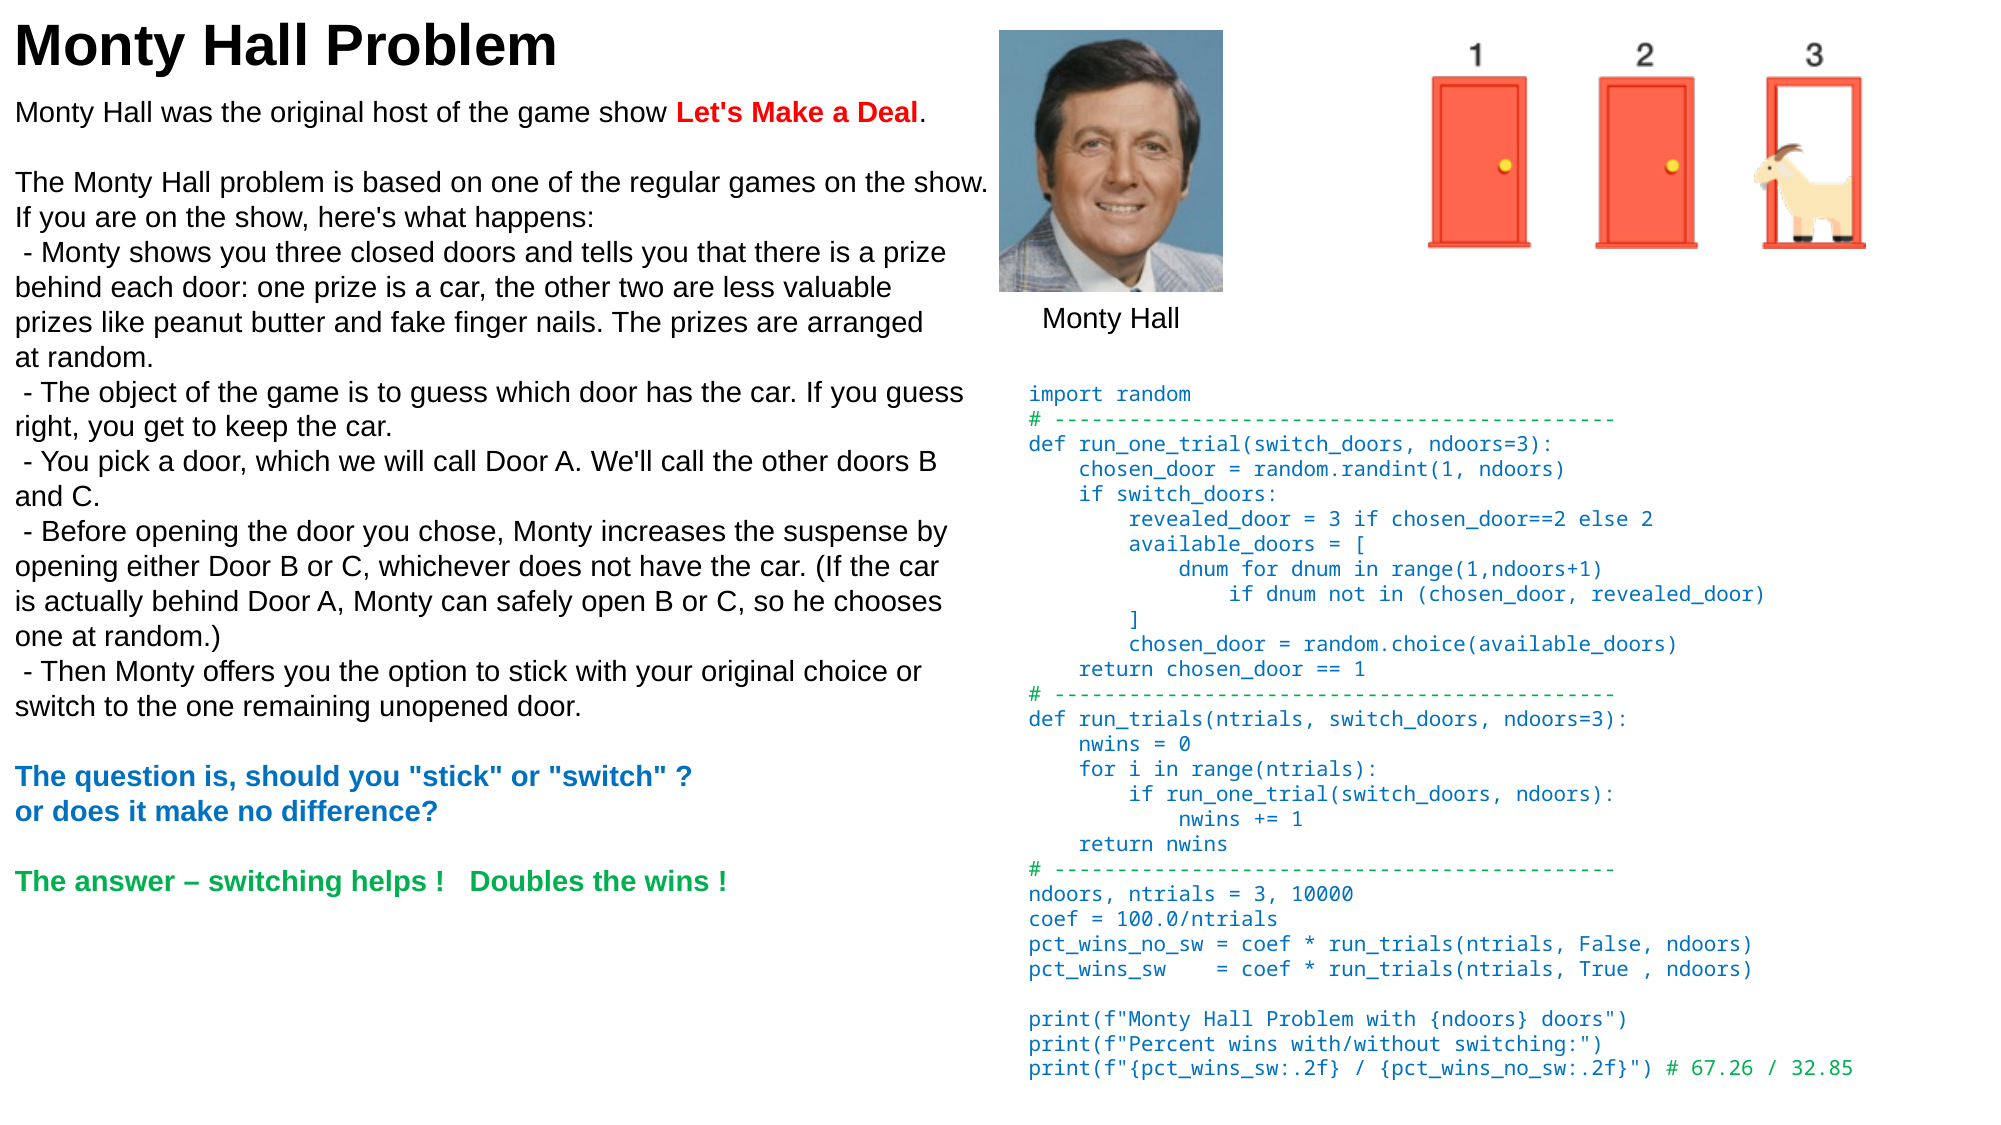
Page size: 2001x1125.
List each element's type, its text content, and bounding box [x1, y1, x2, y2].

text_box import random # --------------------------------------------- def run_one_trial(switch_doors, ndoors=3): chosen_door = random.randint(1, ndoors) if switch_doors: revealed_door = 3 if chosen_door==2 else 2 available_doors = [ dnum for dnum in range(1,ndoors+1) if dnum not in (chosen_door, revealed_door) ] chosen_door = random.choice(available_doors) return chosen_door == 1 # --------------------------------------------- def run_trials(ntrials, switch_doors, ndoors=3): nwins = 0 for i in range(ntrials): if run_one_trial(switch_doors, ndoors): nwins += 1 return nwins # --------------------------------------------- ndoors, ntrials = 3, 10000 coef = 100.0/ntrials pct_wins_no_sw = coef * run_trials(ntrials, False, ndoors) pct_wins_sw = coef * run_trials(ntrials, True , ndoors) print(f"Monty Hall Problem with {ndoors} doors") print(f"Percent wins with/without switching:") print(f"{pct_wins_sw:.2f} / {pct_wins_no_sw:.2f}") # 67.26 / 32.85 [1013, 373, 1960, 1088]
picture [1428, 42, 1866, 250]
picture [999, 30, 1223, 293]
text_box Monty Hall [1013, 300, 1209, 342]
text_box Monty Hall Problem [0, 0, 617, 85]
text_box Monty Hall was the original host of the game show Let's Make a Deal. The Monty Hall problem is based on one of the regular games on the show. If you are on the show, here's what happens: - Monty shows you three closed doors and tells you that there is a prize behind each door: one prize is a car, the other two are less valuable prizes like peanut butter and fake finger nails. The prizes are arranged at random. - The object of the game is to guess which door has the car. If you guess right, you get to keep the car. - You pick a door, which we will call Door A. We'll call the other doors B and C. - Before opening the door you chose, Monty increases the suspense by opening either Door B or C, whichever does not have the car. (If the car is actually behind Door A, Monty can safely open B or C, so he chooses one at random.) - Then Monty offers you the option to stick with your original choice or switch to the one remaining unopened door. The question is, should you "stick" or "switch" ? or does it make no difference? The answer – switching helps ! Doubles the wins ! [0, 85, 1046, 905]
